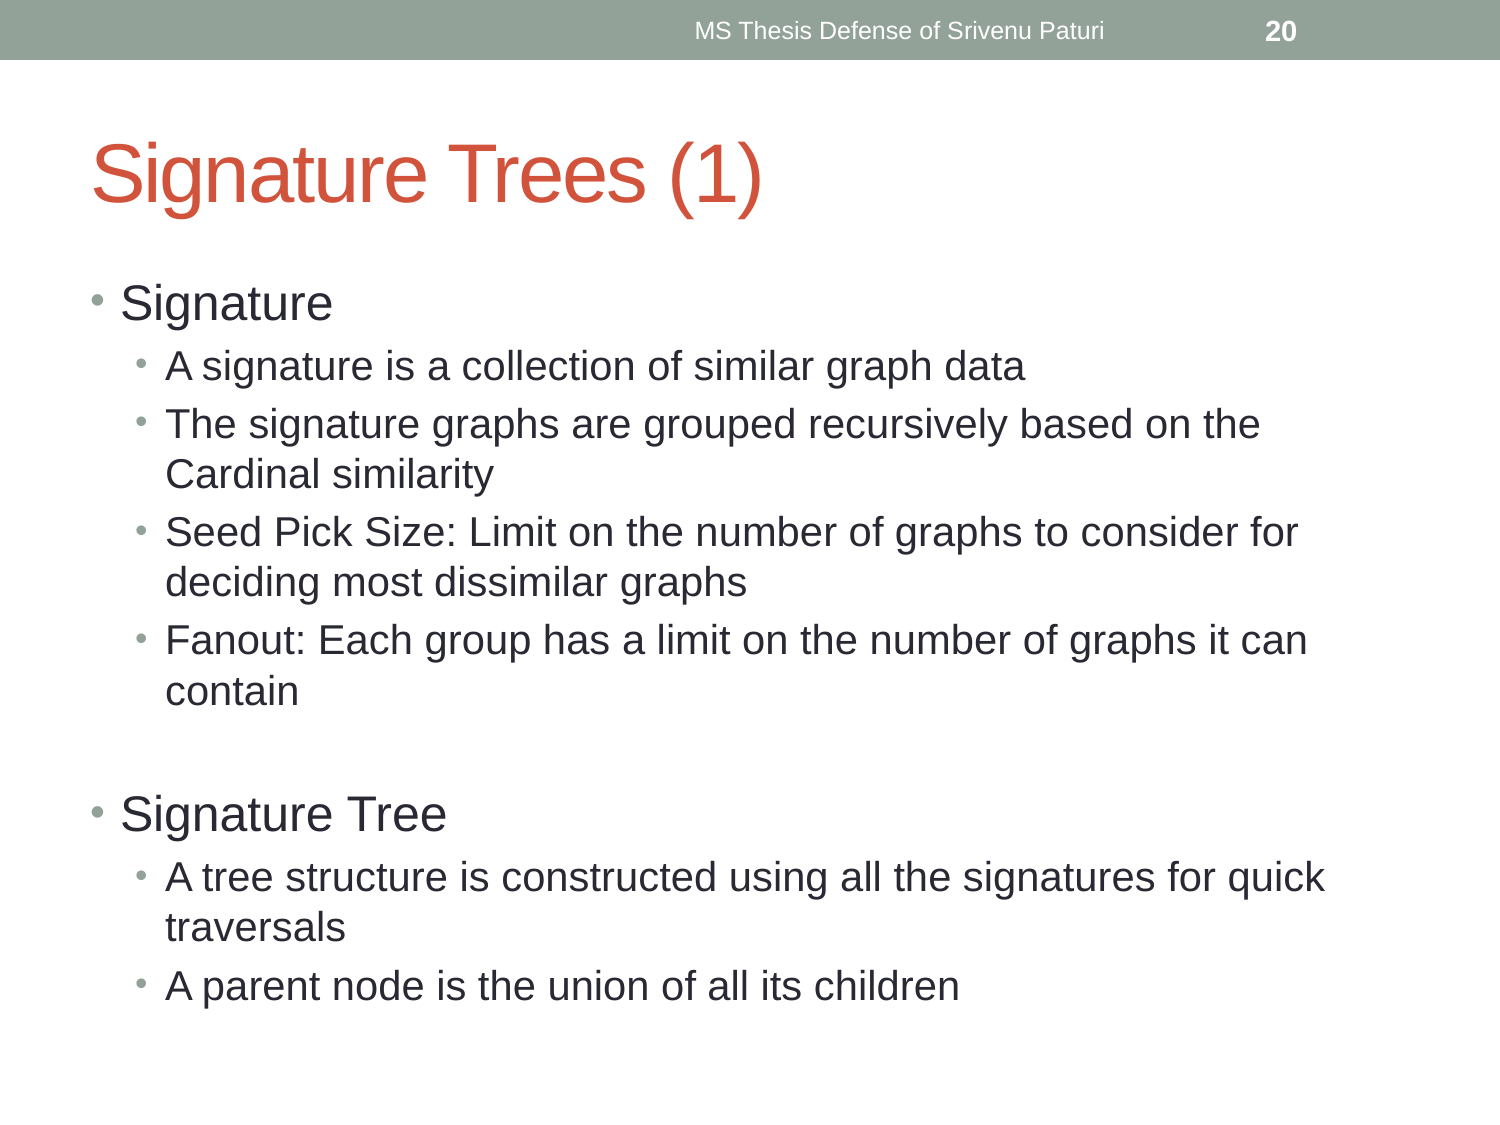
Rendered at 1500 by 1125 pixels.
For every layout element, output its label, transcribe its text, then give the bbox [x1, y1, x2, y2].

footer MS Thesis Defense of Srivenu Paturi [562, 3, 1238, 57]
title Signature Trees (1) [75, 87, 1425, 250]
slide_number 20 [1250, 3, 1425, 57]
list Signature A signature is a collection of similar graph data The signature graphs are grouped recursively based on the Cardinal similarity Seed Pick Size: Limit on the number of graphs to consider for deciding most dissimilar graphs Fanout: Each group has a limit on the number of graphs it can contain Signature Tree A tree structure is constructed using all the signatures for quick traversals A parent node is the union of all its children [75, 262, 1425, 1063]
